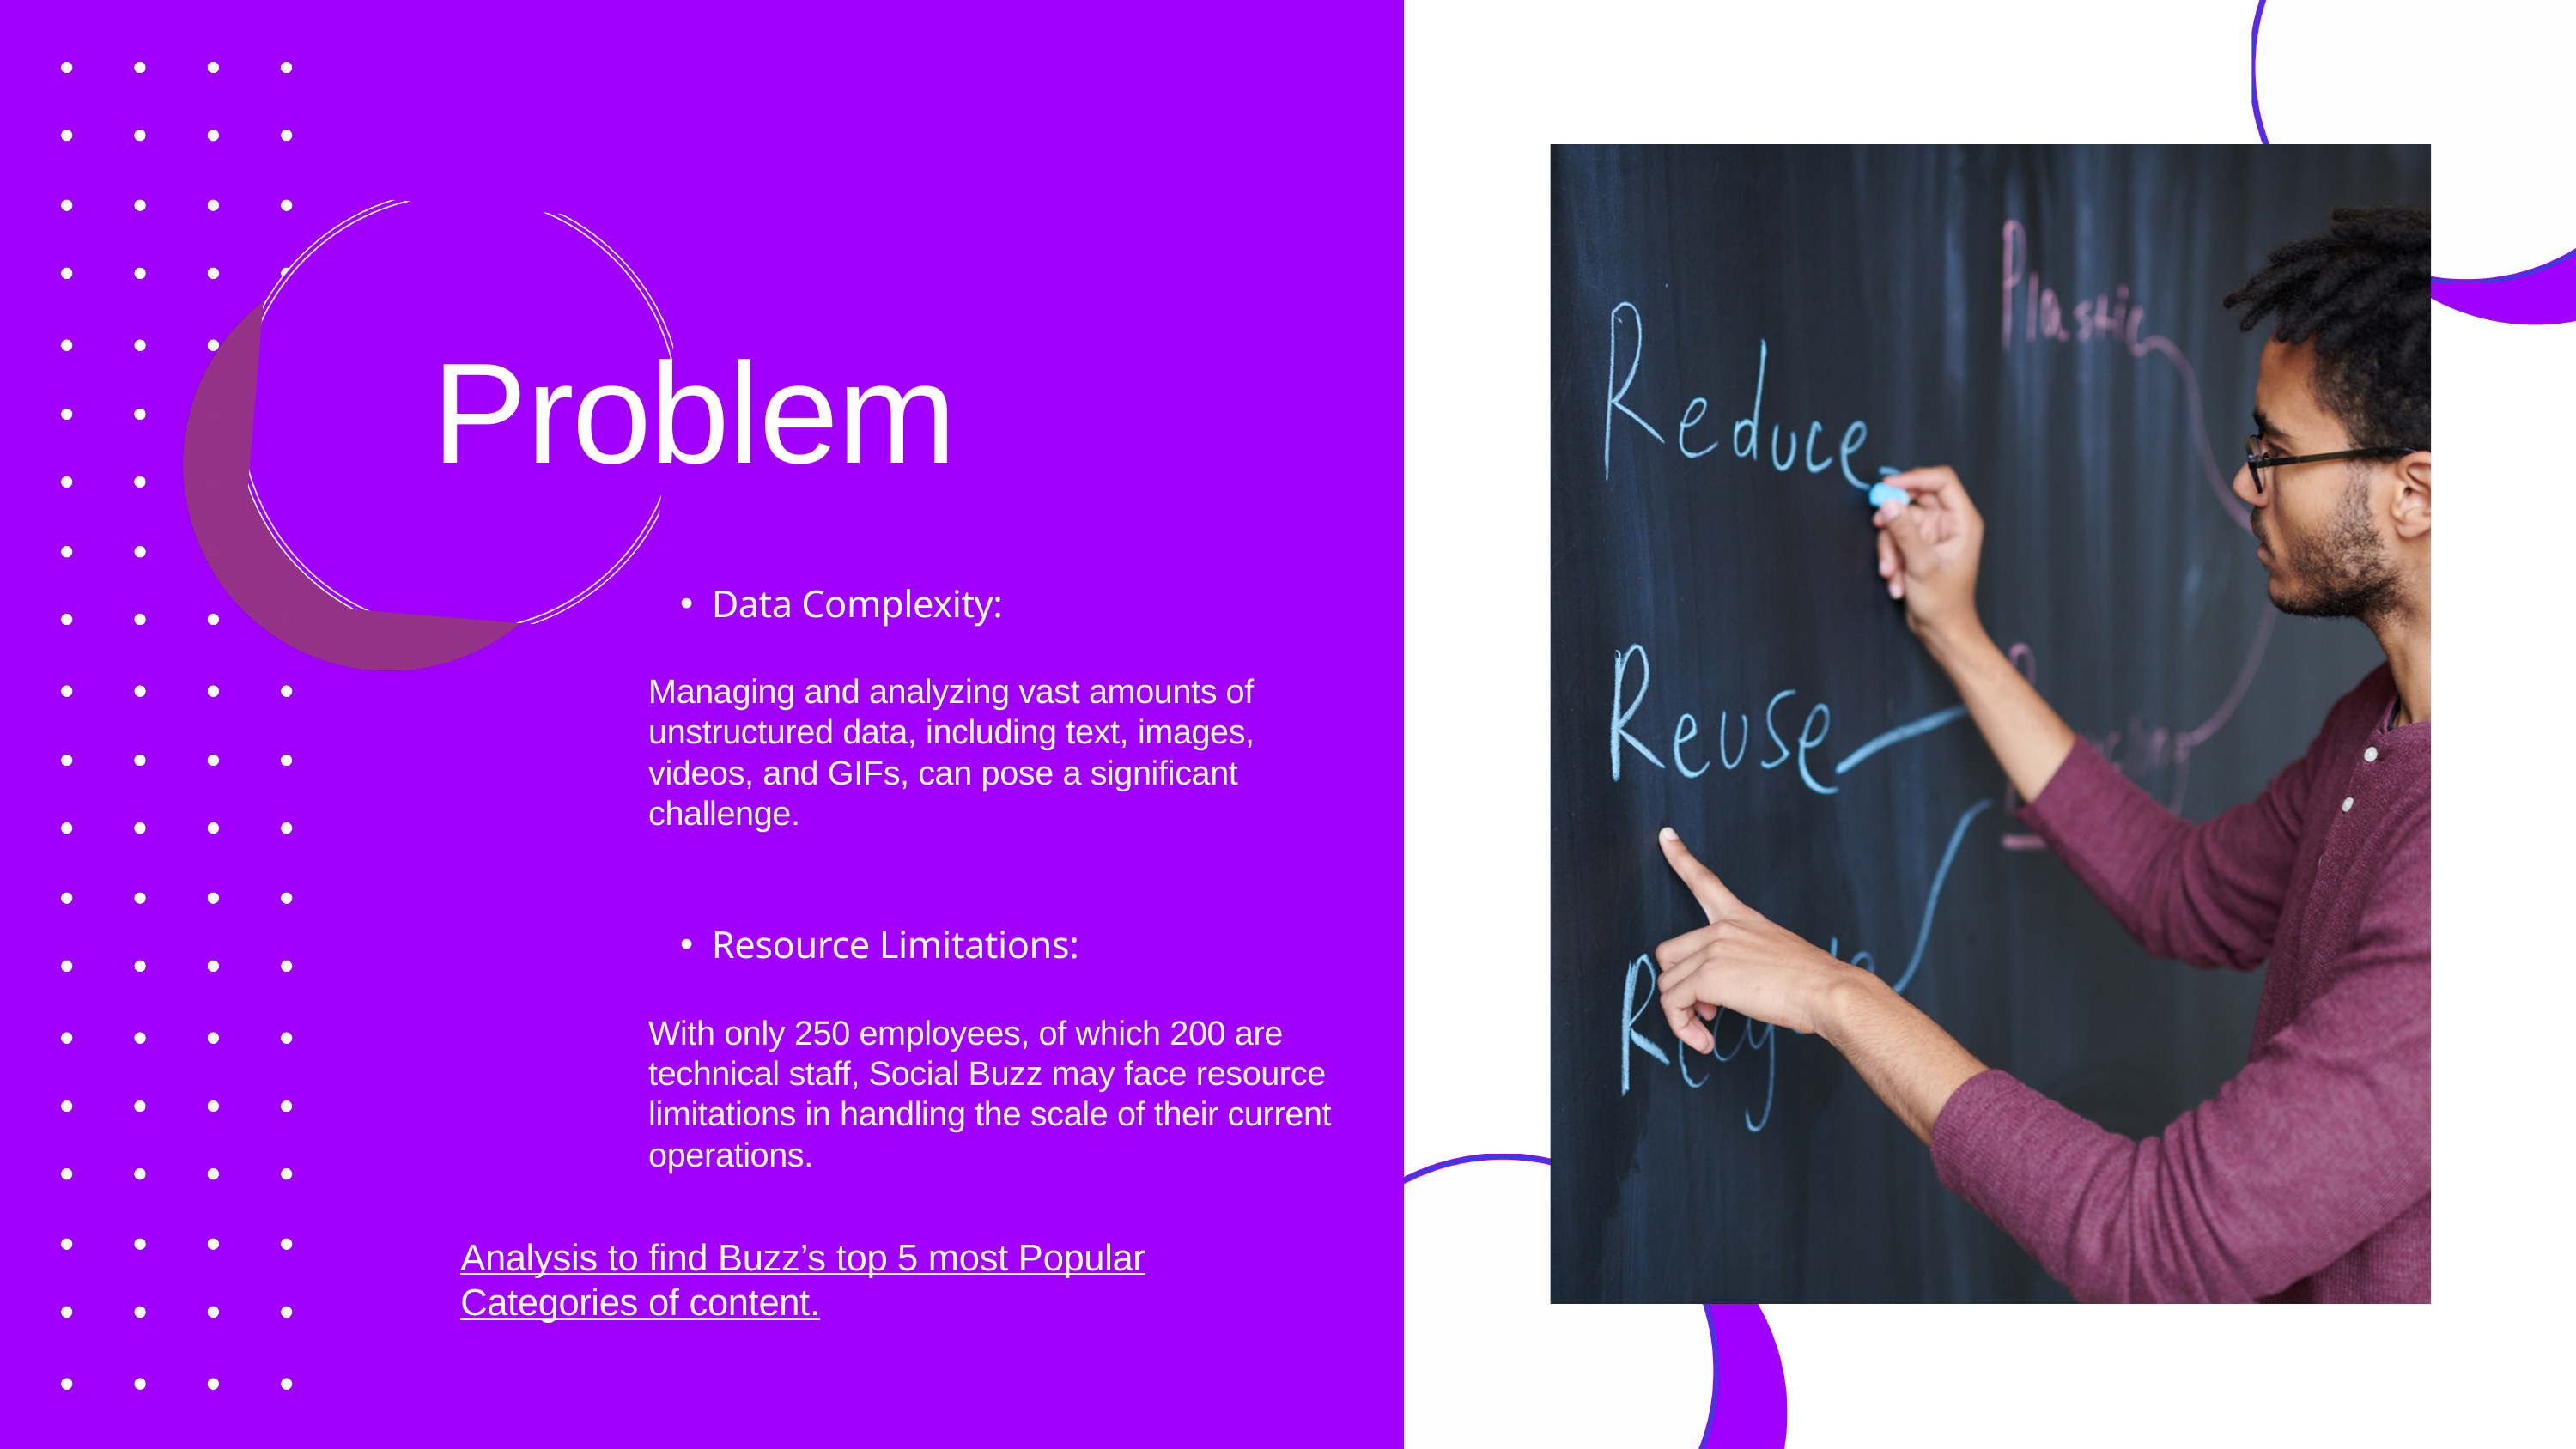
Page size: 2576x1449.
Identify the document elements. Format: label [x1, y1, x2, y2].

text_box [1406, 1154, 1720, 1449]
text_box [0, 0, 1404, 1449]
text_box [2251, 0, 2576, 283]
text_box [2432, 283, 2576, 325]
text_box [1550, 144, 2432, 1304]
text_box [1720, 1304, 1788, 1449]
